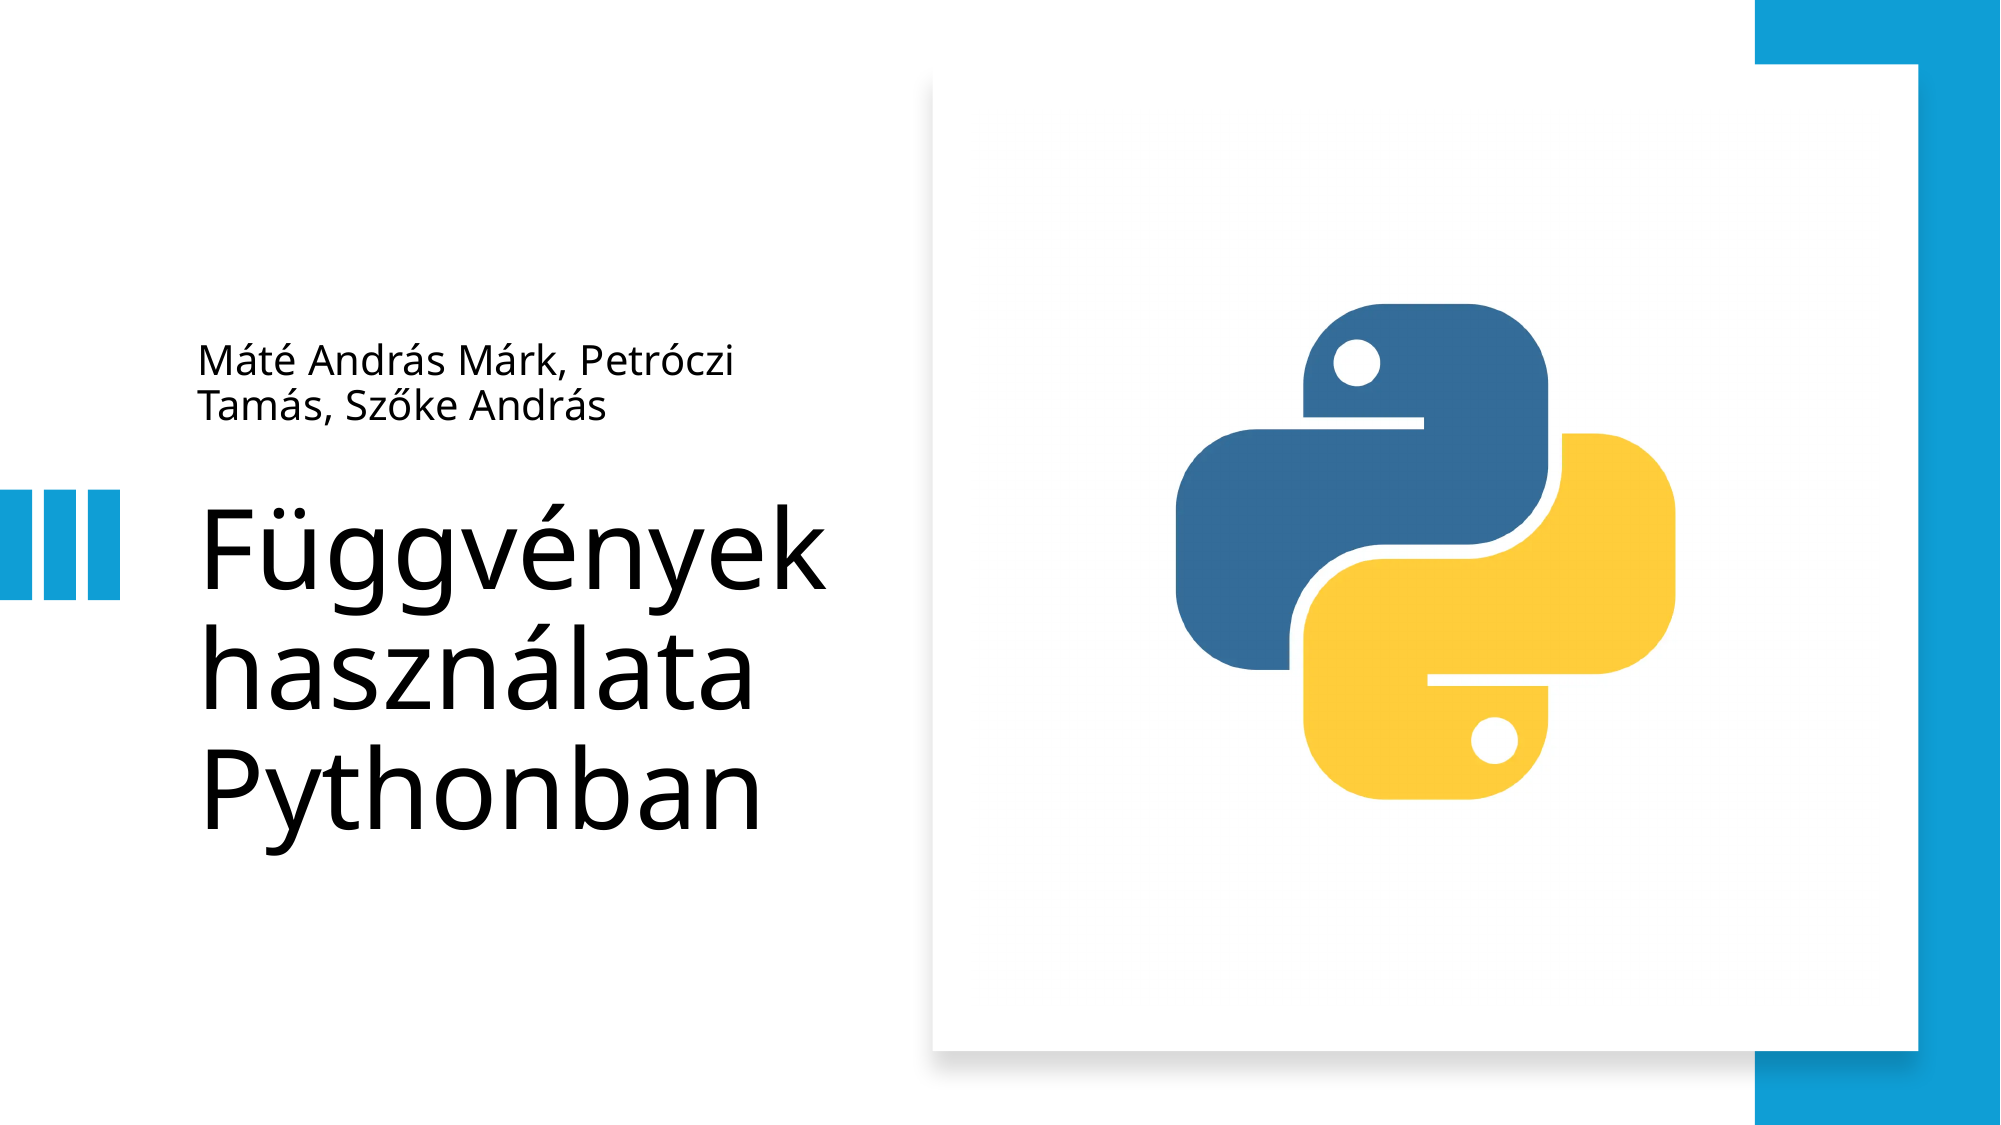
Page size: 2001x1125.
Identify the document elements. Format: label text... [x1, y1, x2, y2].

title Függvények használata Pythonban [182, 485, 845, 878]
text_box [0, 489, 121, 601]
text_box [931, 63, 1920, 1053]
text_box [0, 0, 1753, 1125]
subtitle Máté András Márk, Petróczi Tamás, Szőke András [182, 156, 845, 437]
picture [970, 108, 1881, 1007]
text_box [1753, 0, 2000, 1125]
